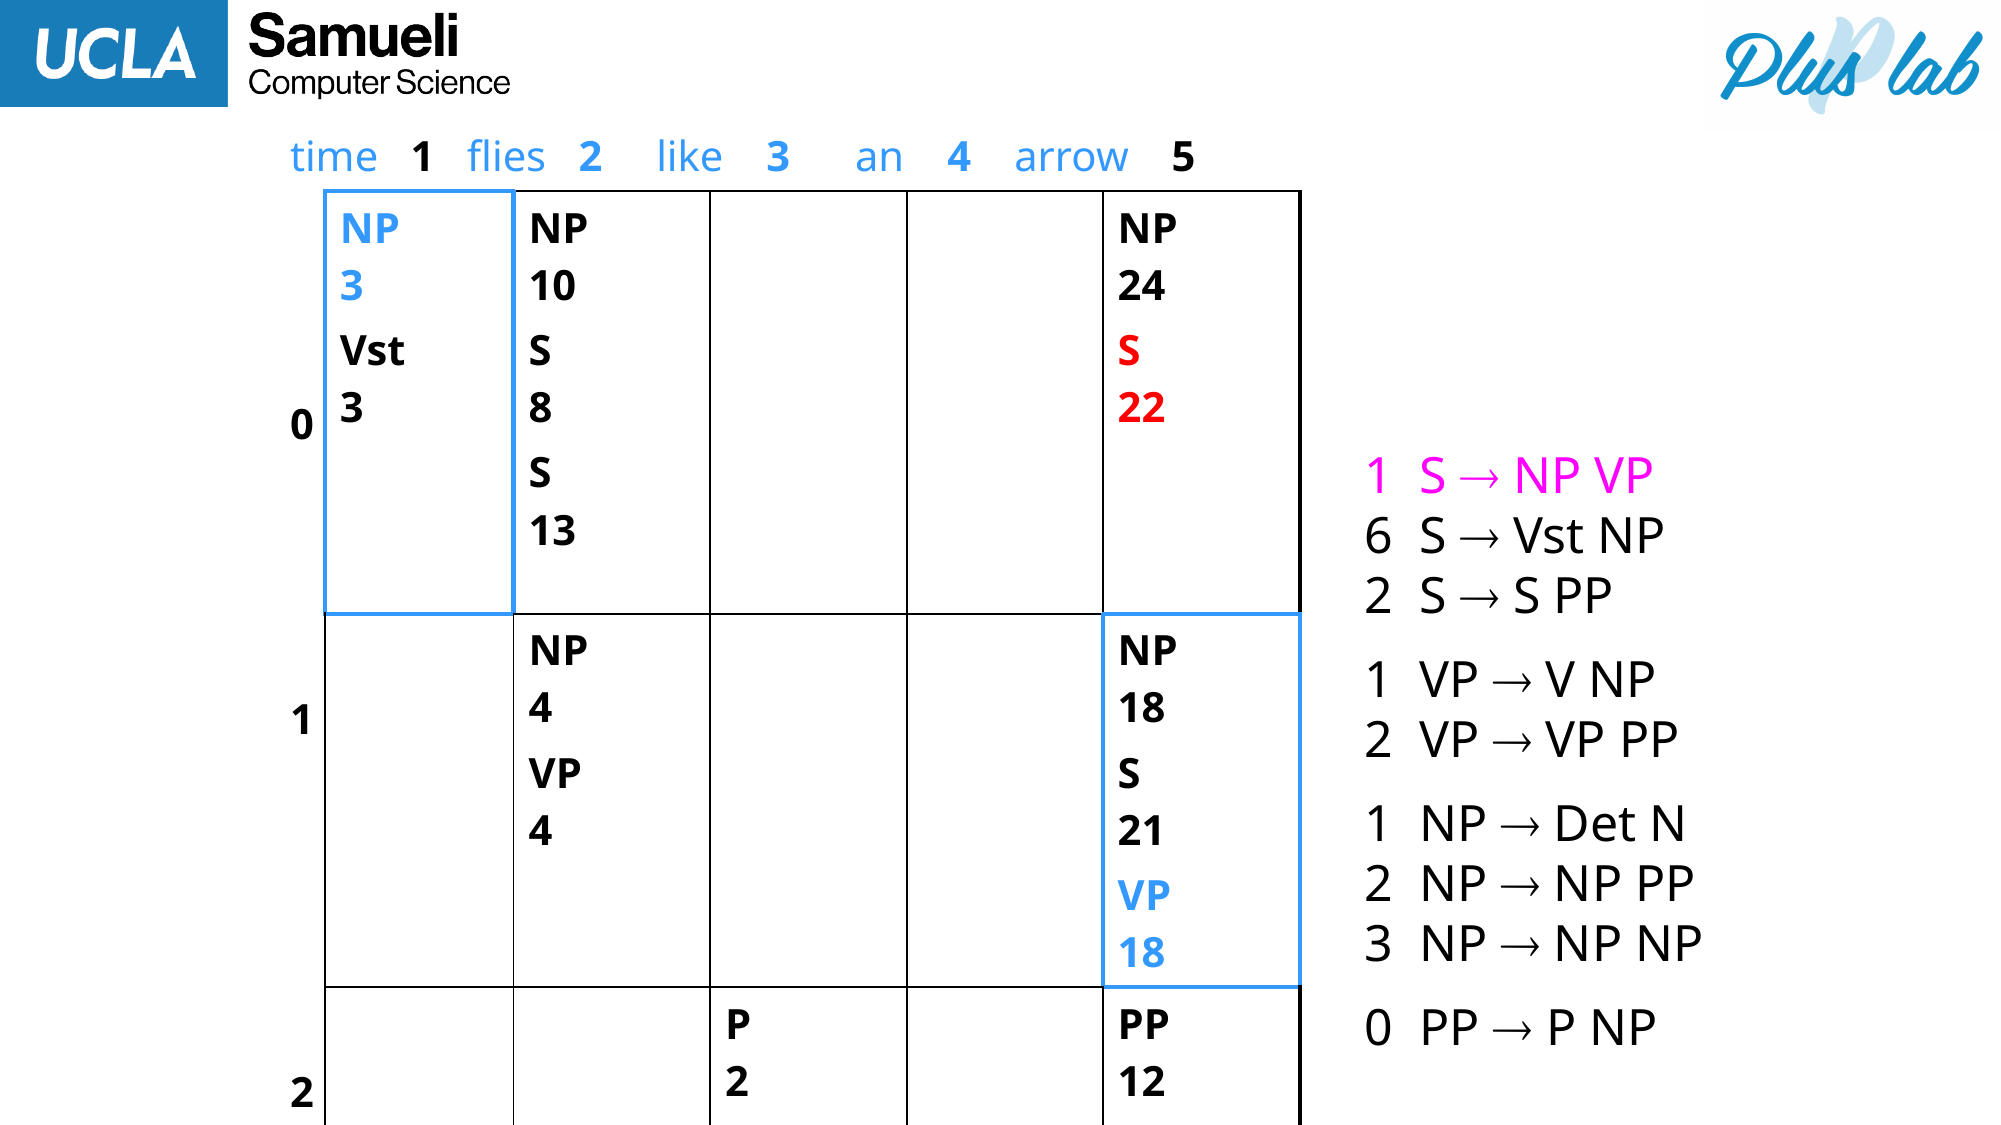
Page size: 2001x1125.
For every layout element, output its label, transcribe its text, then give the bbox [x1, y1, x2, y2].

table_cell P 2 V 5 [711, 988, 906, 1125]
table_cell 0 [275, 191, 323, 614]
table_cell 2 [275, 987, 324, 1125]
table_cell [326, 988, 513, 1125]
table_cell NP 24 S 22 [1104, 192, 1298, 612]
table_cell [711, 192, 906, 613]
text_box 1 S  NP VP 6 S  Vst NP 2 S  S PP 1 VP  V NP 2 VP  VP PP 1 NP  Det N 2 NP  NP PP 3 NP  NP NP 0 PP  P NP [1350, 436, 1750, 1064]
table_cell [908, 192, 1102, 613]
picture [1703, 0, 2000, 132]
table_cell [908, 615, 1101, 986]
table_header time 1 flies 2 like 3 an 4 arrow 5 [275, 119, 1300, 191]
table_cell [514, 988, 709, 1125]
table_cell [908, 988, 1102, 1125]
table_cell NP 18 S 21 VP 18 [1105, 616, 1298, 985]
table_cell NP 10 S 8 S 13 [516, 192, 709, 613]
table_cell [326, 616, 513, 986]
table_cell [711, 615, 906, 986]
table_cell NP 3 Vst 3 [327, 193, 511, 612]
table_cell 1 [275, 614, 324, 987]
picture [0, 0, 510, 107]
table_cell PP 12 VP 16 [1104, 989, 1298, 1125]
table_cell NP 4 VP 4 [514, 615, 709, 986]
